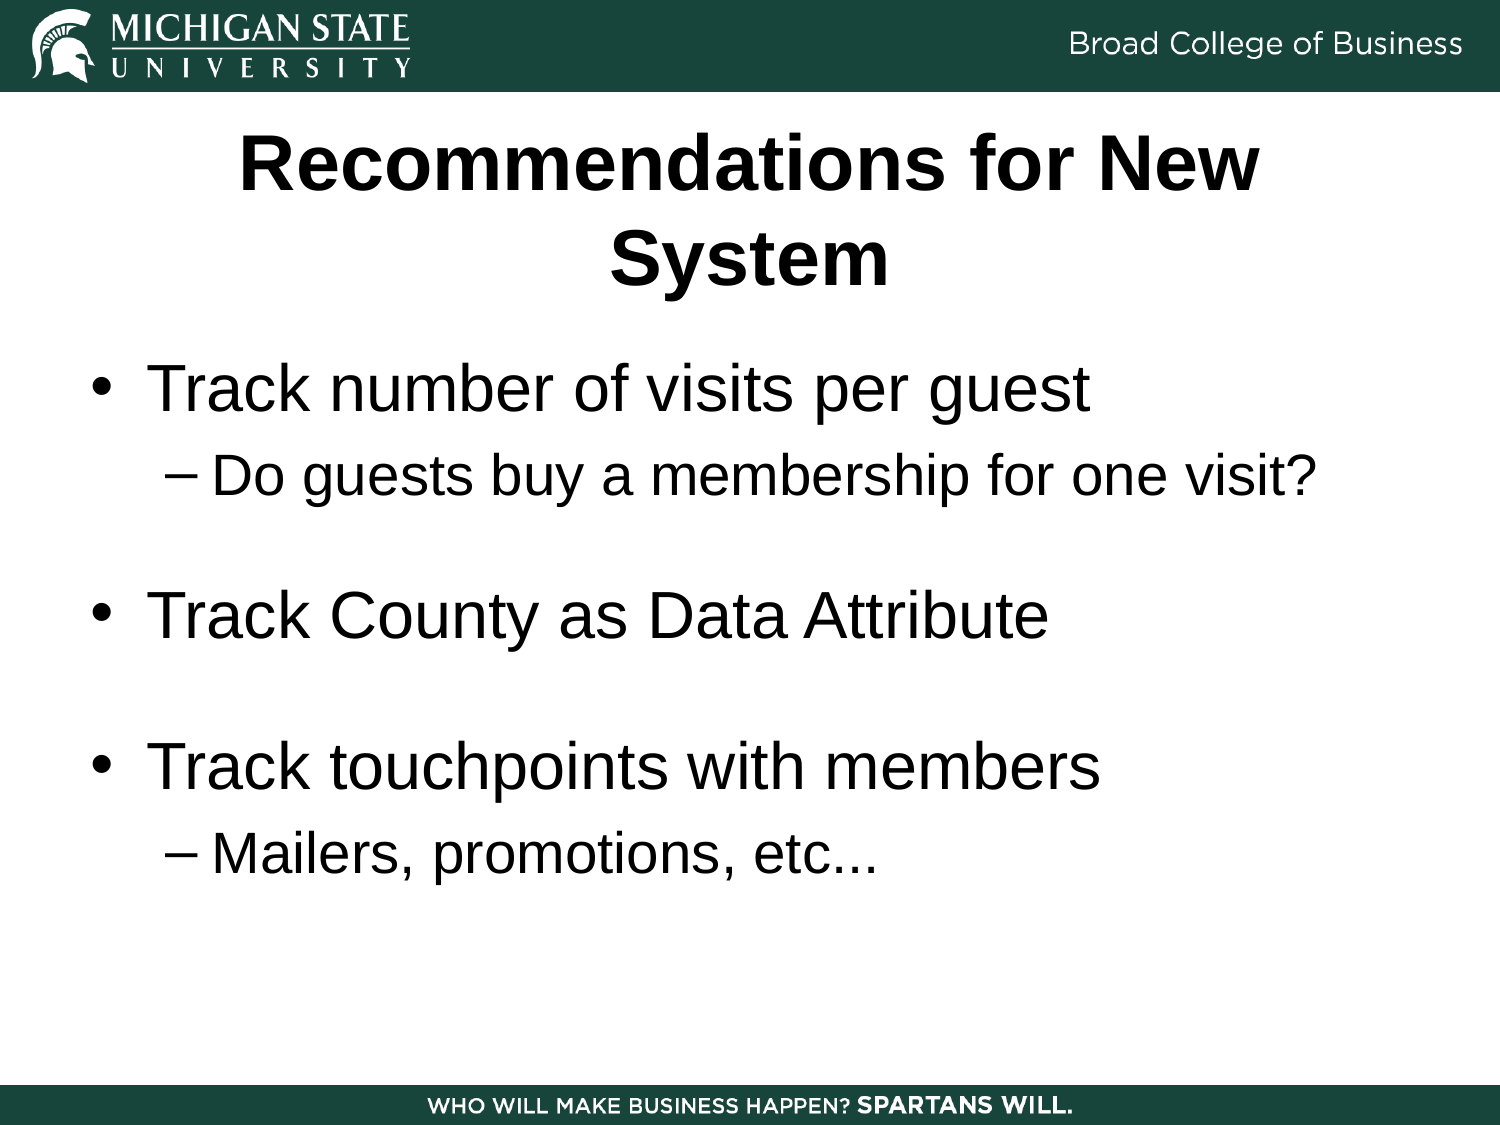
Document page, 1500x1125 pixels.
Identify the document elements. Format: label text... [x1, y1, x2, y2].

picture [0, 1085, 1500, 1125]
picture [0, 0, 1500, 92]
title Recommendations for New System [75, 112, 1425, 300]
list Track number of visits per guest Do guests buy a membership for one visit? Track County as Data Attribute Track touchpoints with members Mailers, promotions, etc... [75, 337, 1425, 1025]
